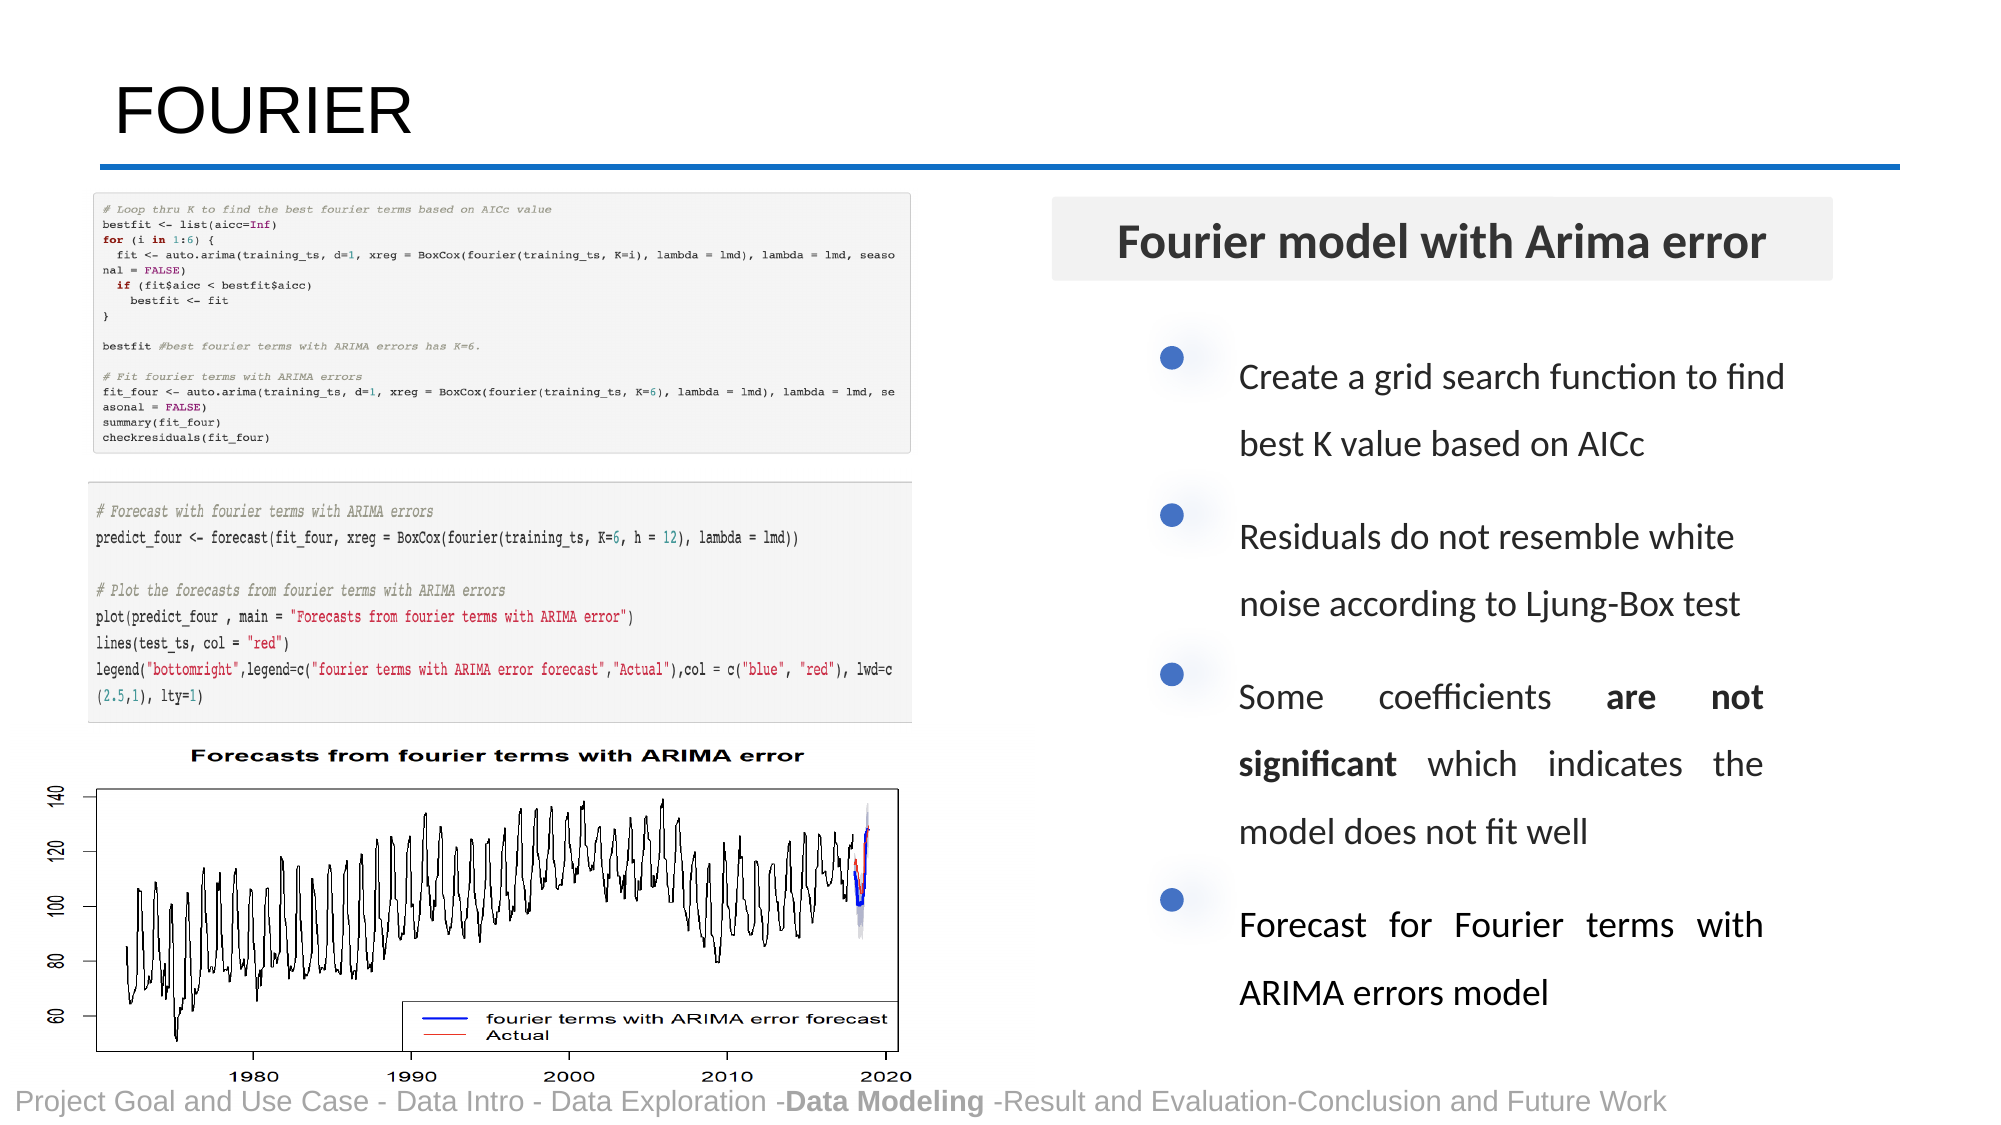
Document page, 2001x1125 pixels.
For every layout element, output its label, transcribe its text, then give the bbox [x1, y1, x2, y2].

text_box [1160, 321, 1802, 467]
picture [82, 188, 918, 455]
title FOURIER [99, 58, 1825, 166]
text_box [1160, 481, 1808, 627]
text_box Fourier model with Arima error [1050, 195, 1834, 282]
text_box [1160, 870, 1780, 1015]
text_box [1160, 641, 1780, 855]
picture [10, 468, 1035, 1110]
text_box Project Goal and Use Case - Data Intro - Data Exploration -Data Modeling -Result and Evaluation-Conclusion and Future Work [0, 1074, 1757, 1125]
